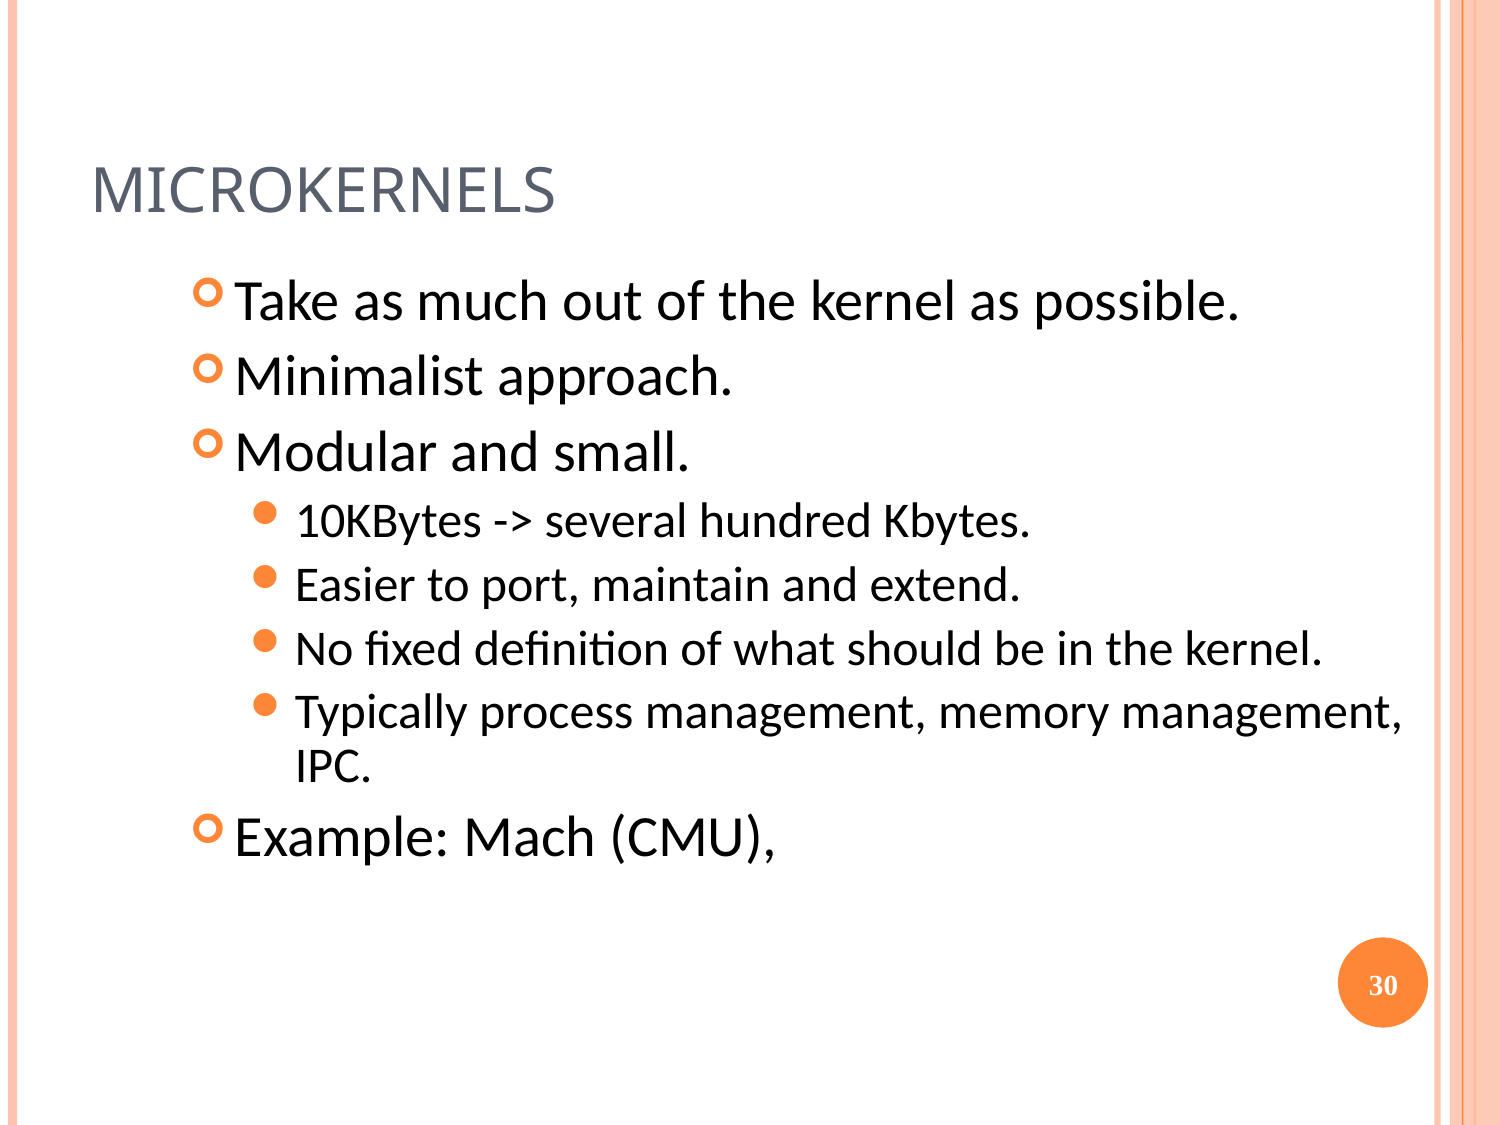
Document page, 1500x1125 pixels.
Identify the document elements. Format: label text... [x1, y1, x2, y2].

list Take as much out of the kernel as possible. Minimalist approach. Modular and small. 10KBytes -> several hundred Kbytes. Easier to port, maintain and extend. No fixed definition of what should be in the kernel. Typically process management, memory management, IPC. Example: Mach (CMU), [174, 262, 1450, 938]
title MICROKERNELS [75, 45, 1300, 233]
text_box 30 [1333, 940, 1434, 1026]
